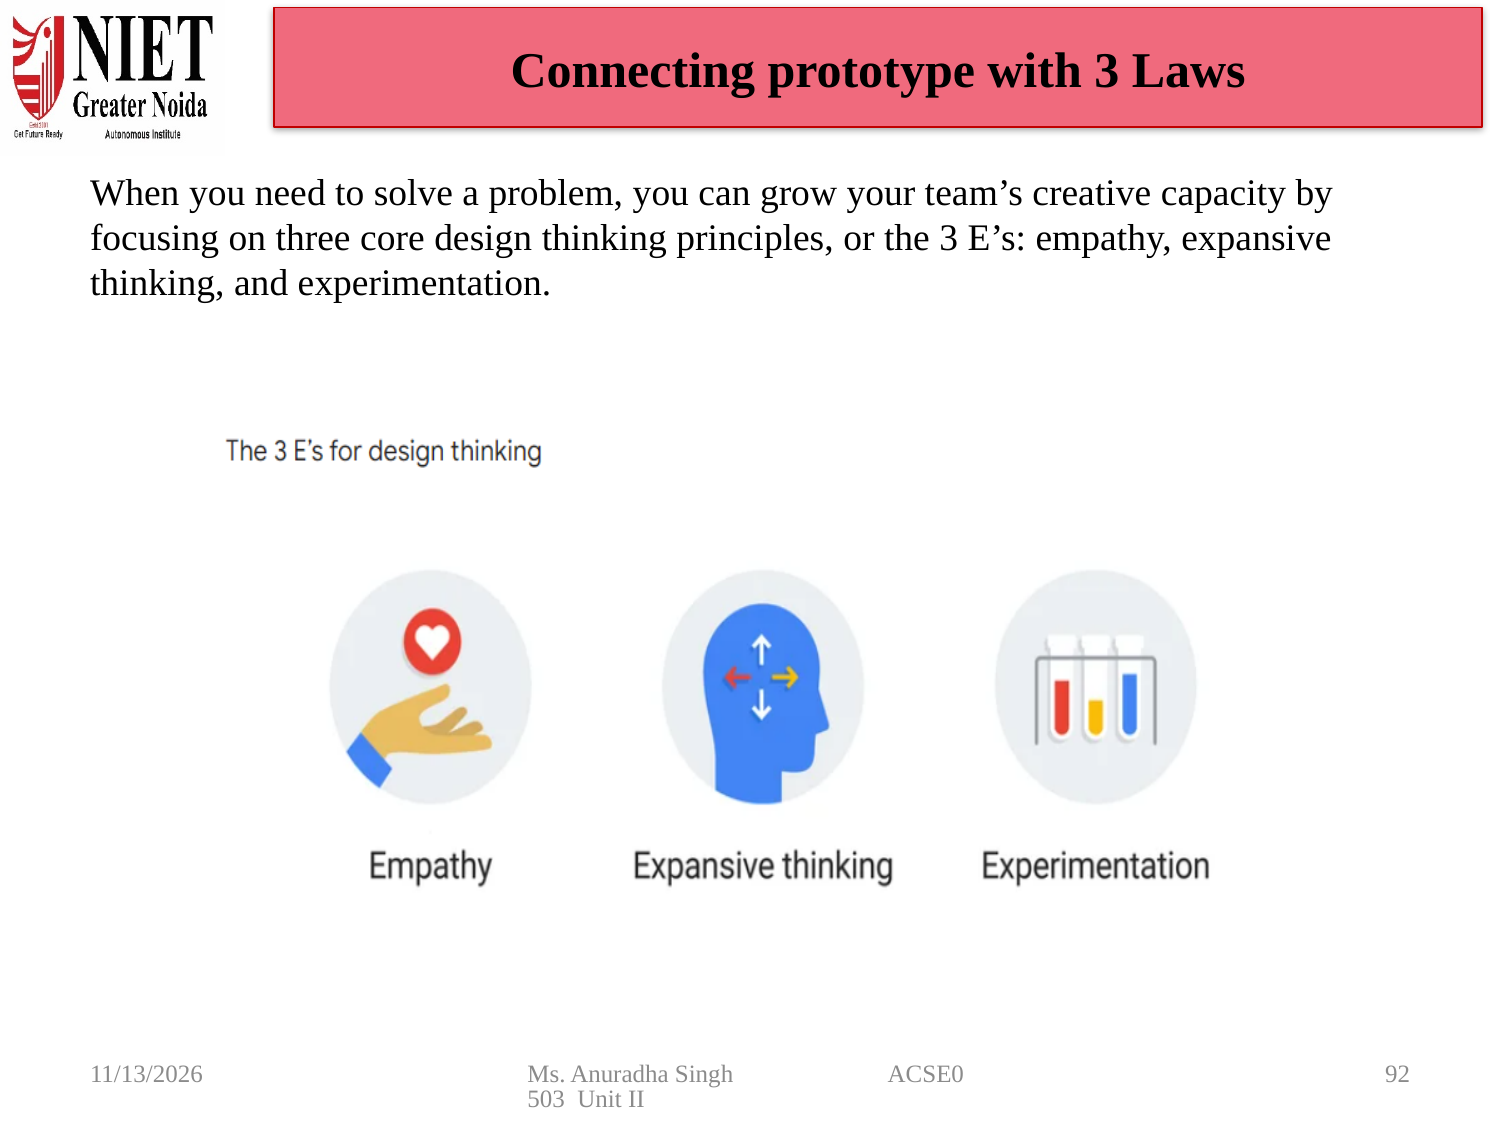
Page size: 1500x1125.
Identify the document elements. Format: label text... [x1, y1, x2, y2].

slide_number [75, 1042, 425, 1103]
footer Ms. Anuradha Singh ACSE0503 Unit II [512, 1042, 988, 1103]
text_box Connecting prototype with 3 Laws [273, 7, 1483, 128]
picture [194, 420, 1286, 934]
list When you need to solve a problem, you can grow your team’s creative capacity by focusing on three core design thinking principles, or the 3 E’s: empathy, expansive thinking, and experimentation. [75, 160, 1425, 1005]
picture [0, 0, 226, 156]
slide_number 92 [1074, 1042, 1425, 1103]
